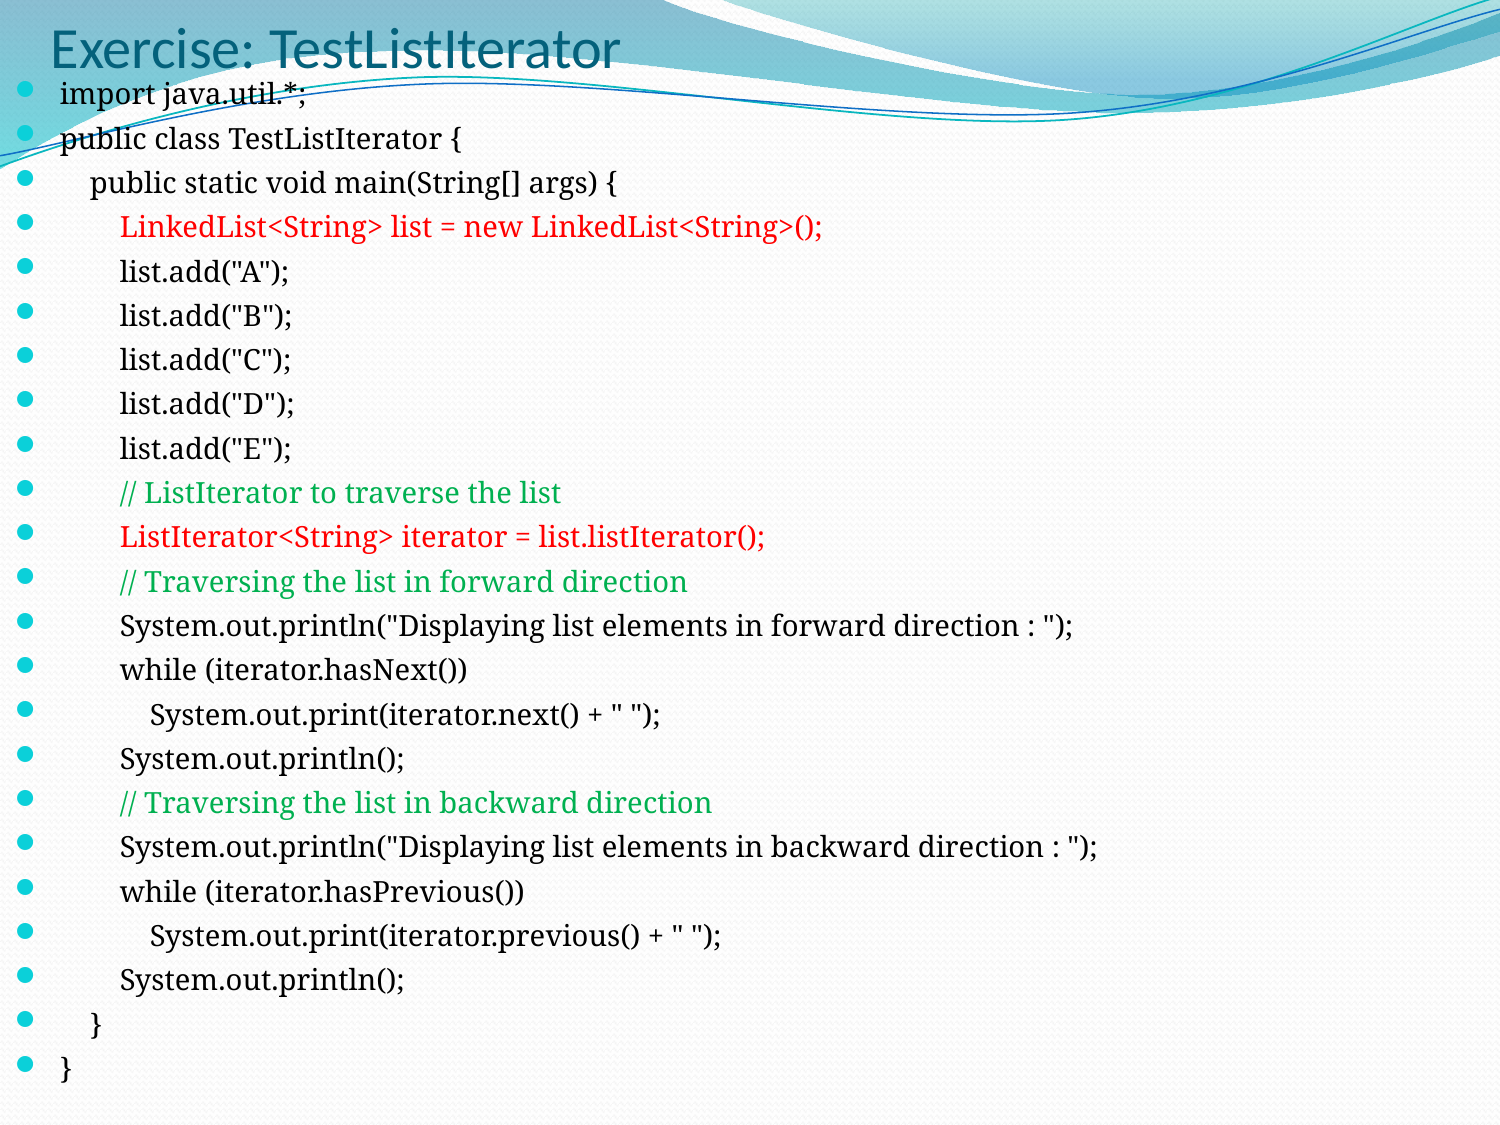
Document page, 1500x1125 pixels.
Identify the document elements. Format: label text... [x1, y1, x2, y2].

list import java.util.*; public class TestListIterator { public static void main(String[] args) { LinkedList<String> list = new LinkedList<String>(); list.add("A"); list.add("B"); list.add("C"); list.add("D"); list.add("E"); // ListIterator to traverse the list ListIterator<String> iterator = list.listIterator(); // Traversing the list in forward direction System.out.println("Displaying list elements in forward direction : "); while (iterator.hasNext()) System.out.print(iterator.next() + " "); System.out.println(); // Traversing the list in backward direction System.out.println("Displaying list elements in backward direction : "); while (iterator.hasPrevious()) System.out.print(iterator.previous() + " "); System.out.println(); } } [0, 64, 1500, 1123]
title Exercise: TestListIterator [50, 2, 1419, 64]
